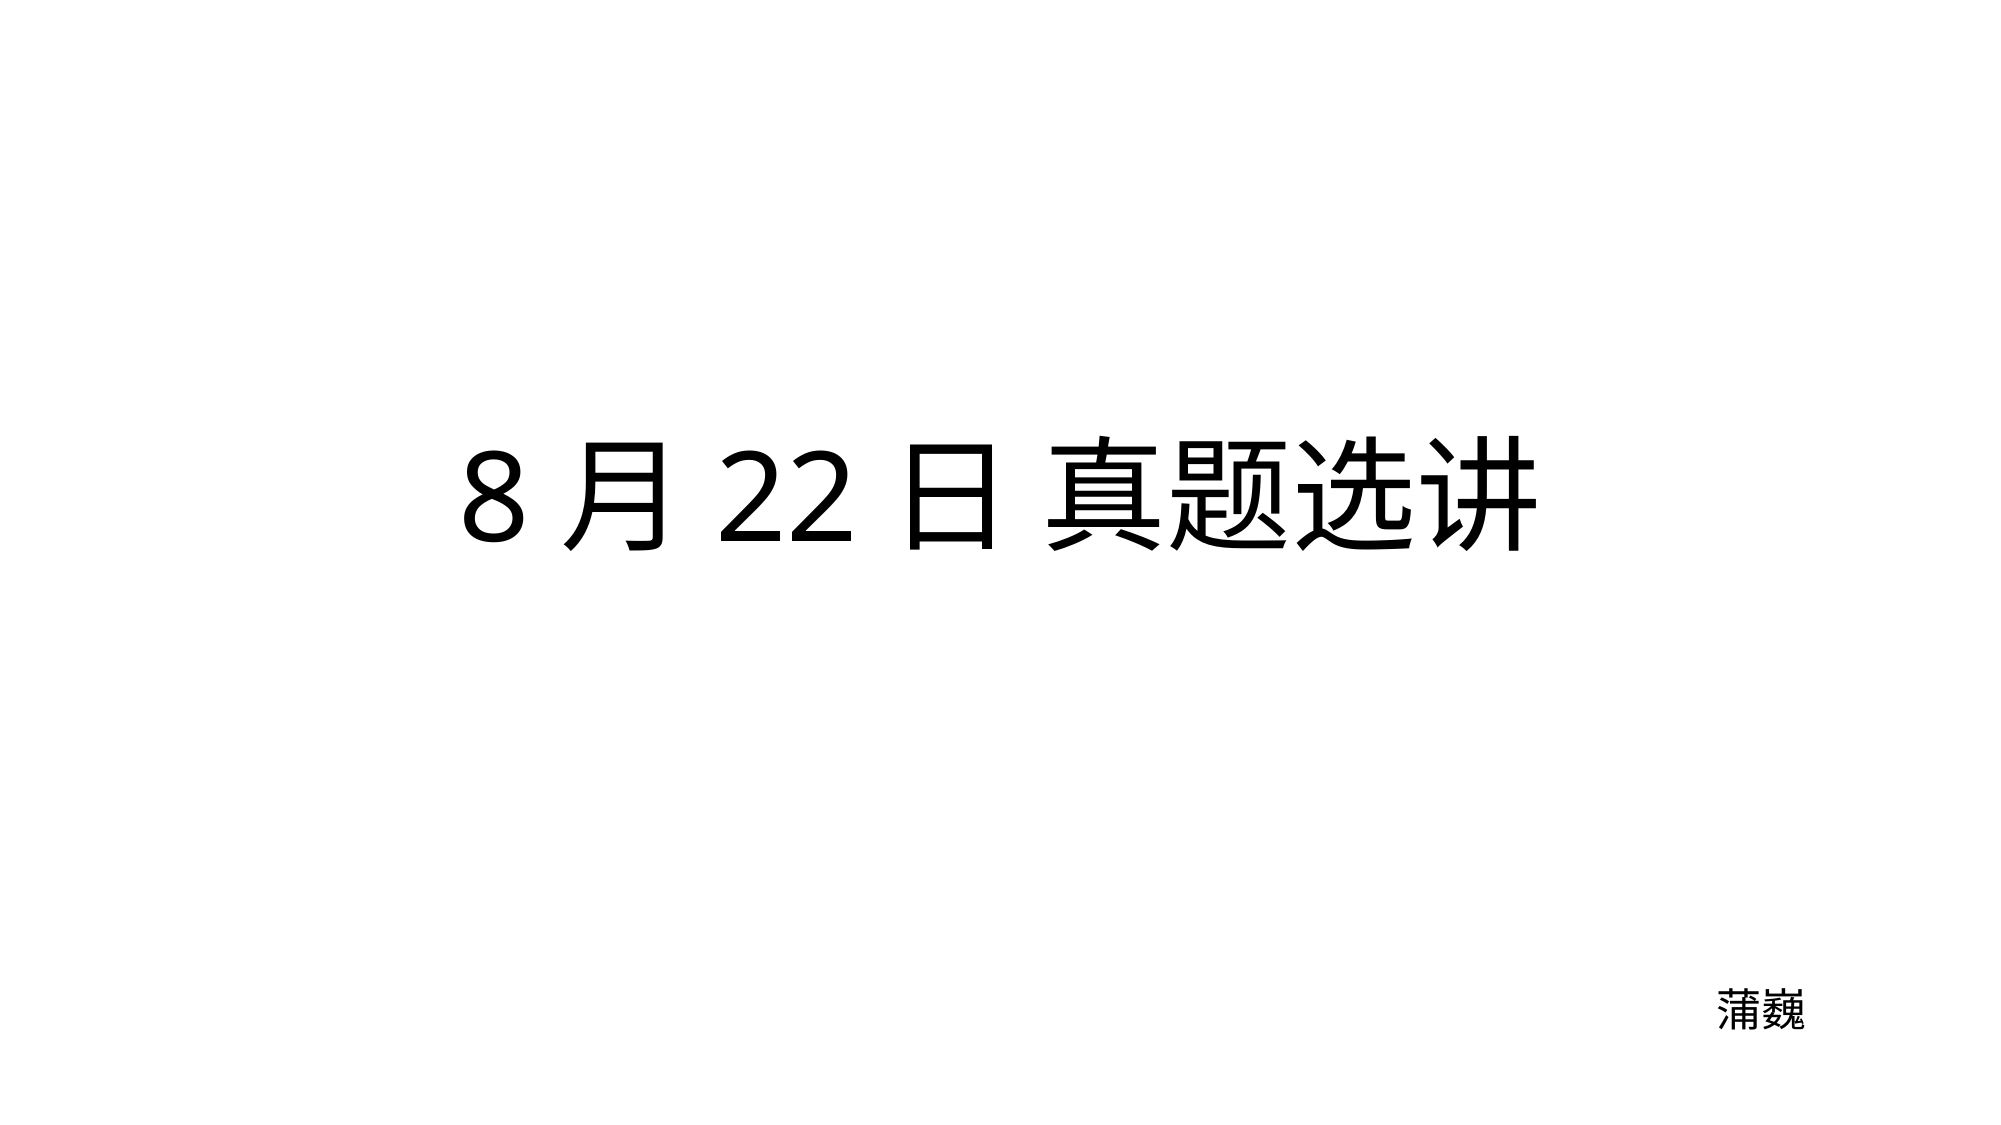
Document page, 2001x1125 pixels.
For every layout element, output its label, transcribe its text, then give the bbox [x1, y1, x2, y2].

subtitle 蒲巍 [1673, 980, 1851, 1045]
title 8月22日 真题选讲 [249, 184, 1750, 576]
